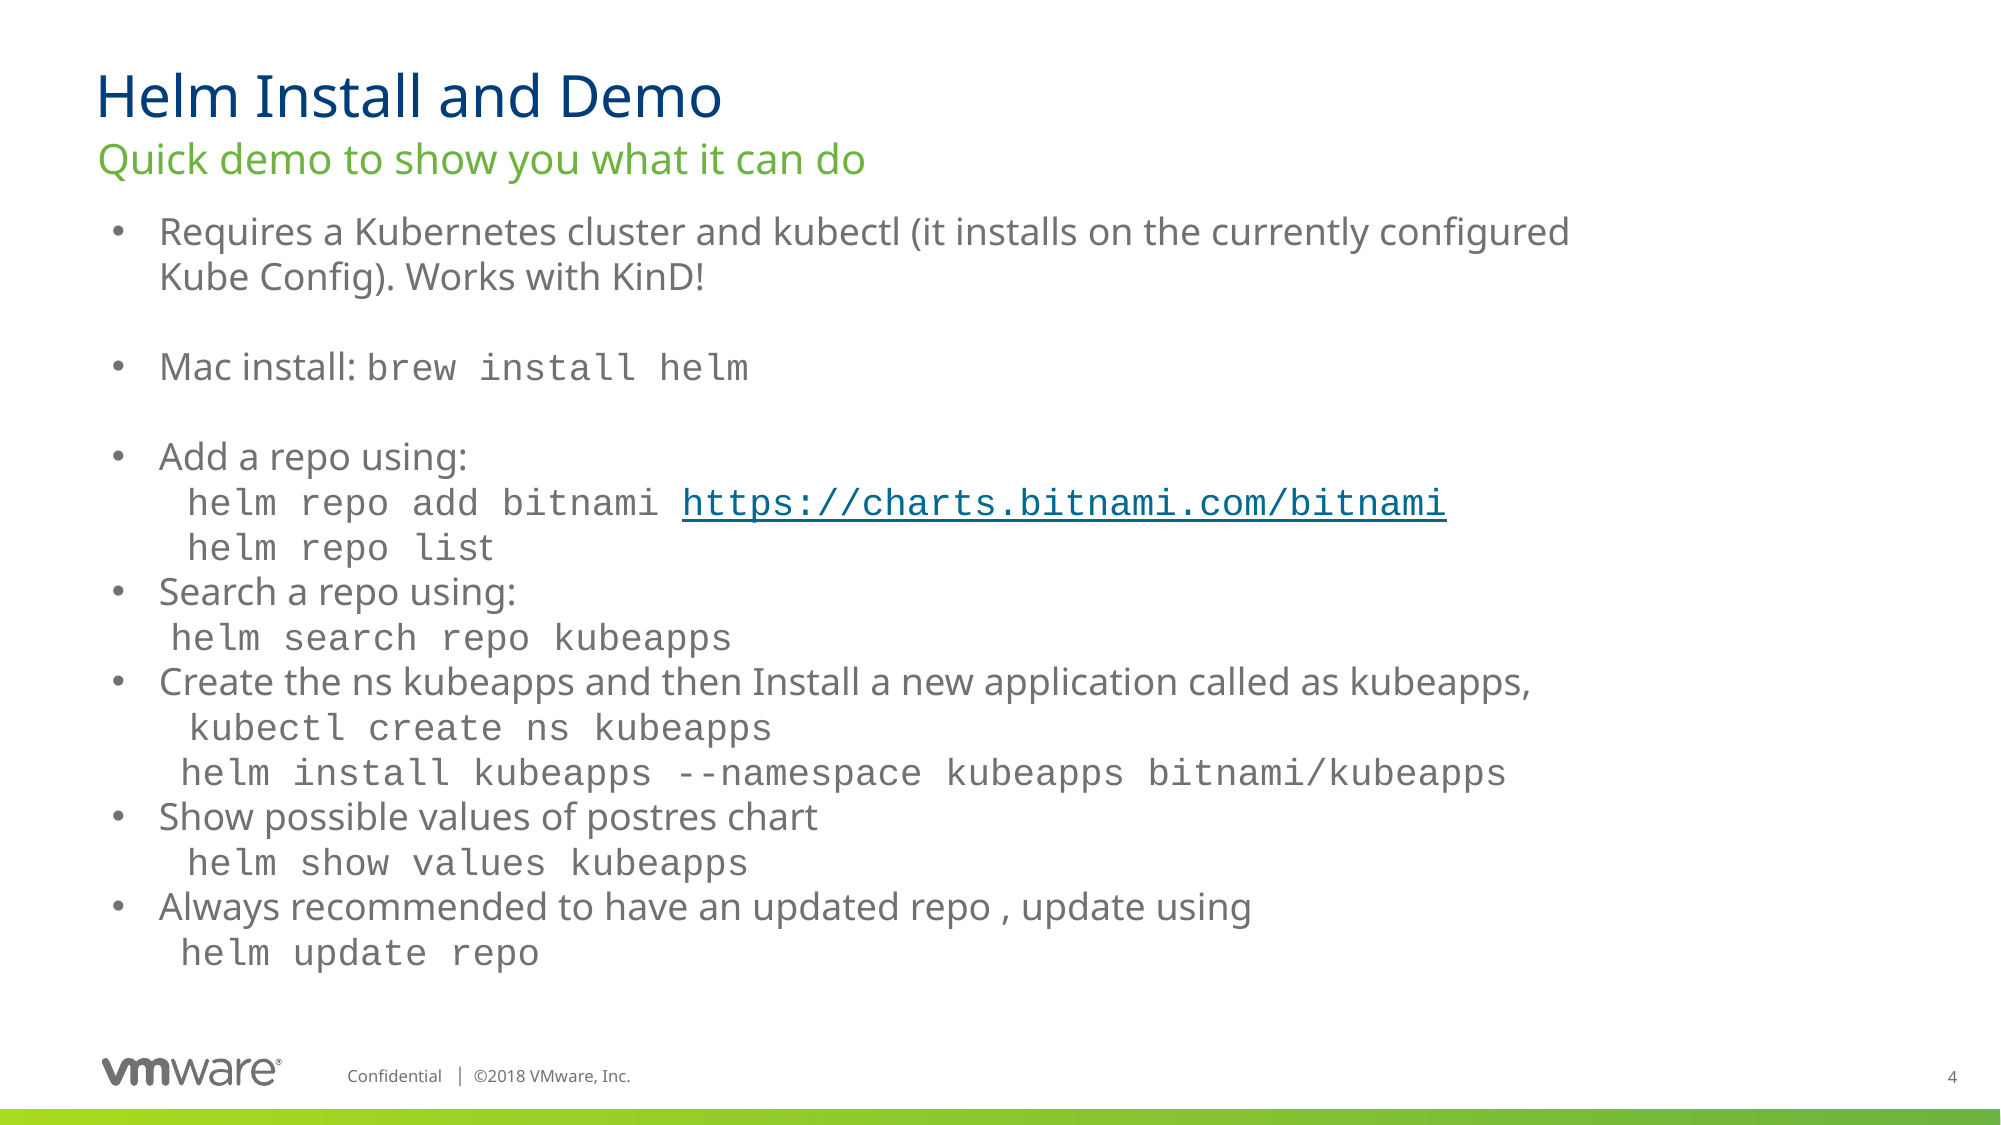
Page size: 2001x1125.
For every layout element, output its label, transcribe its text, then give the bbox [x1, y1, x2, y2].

title Helm Install and Demo [95, 67, 1901, 131]
text_box Requires a Kubernetes cluster and kubectl (it installs on the currently configured Kube Config). Works with KinD! Mac install: brew install helm Add a repo using: helm repo add bitnami https://charts.bitnami.com/bitnami helm repo list Search a repo using: helm search repo kubeapps Create the ns kubeapps and then Install a new application called as kubeapps, kubectl create ns kubeapps helm install kubeapps --namespace kubeapps bitnami/kubeapps Show possible values of postres chart helm show values kubeapps Always recommended to have an updated repo , update using helm update repo [97, 200, 1654, 1026]
subtitle Quick demo to show you what it can do [97, 133, 1897, 198]
